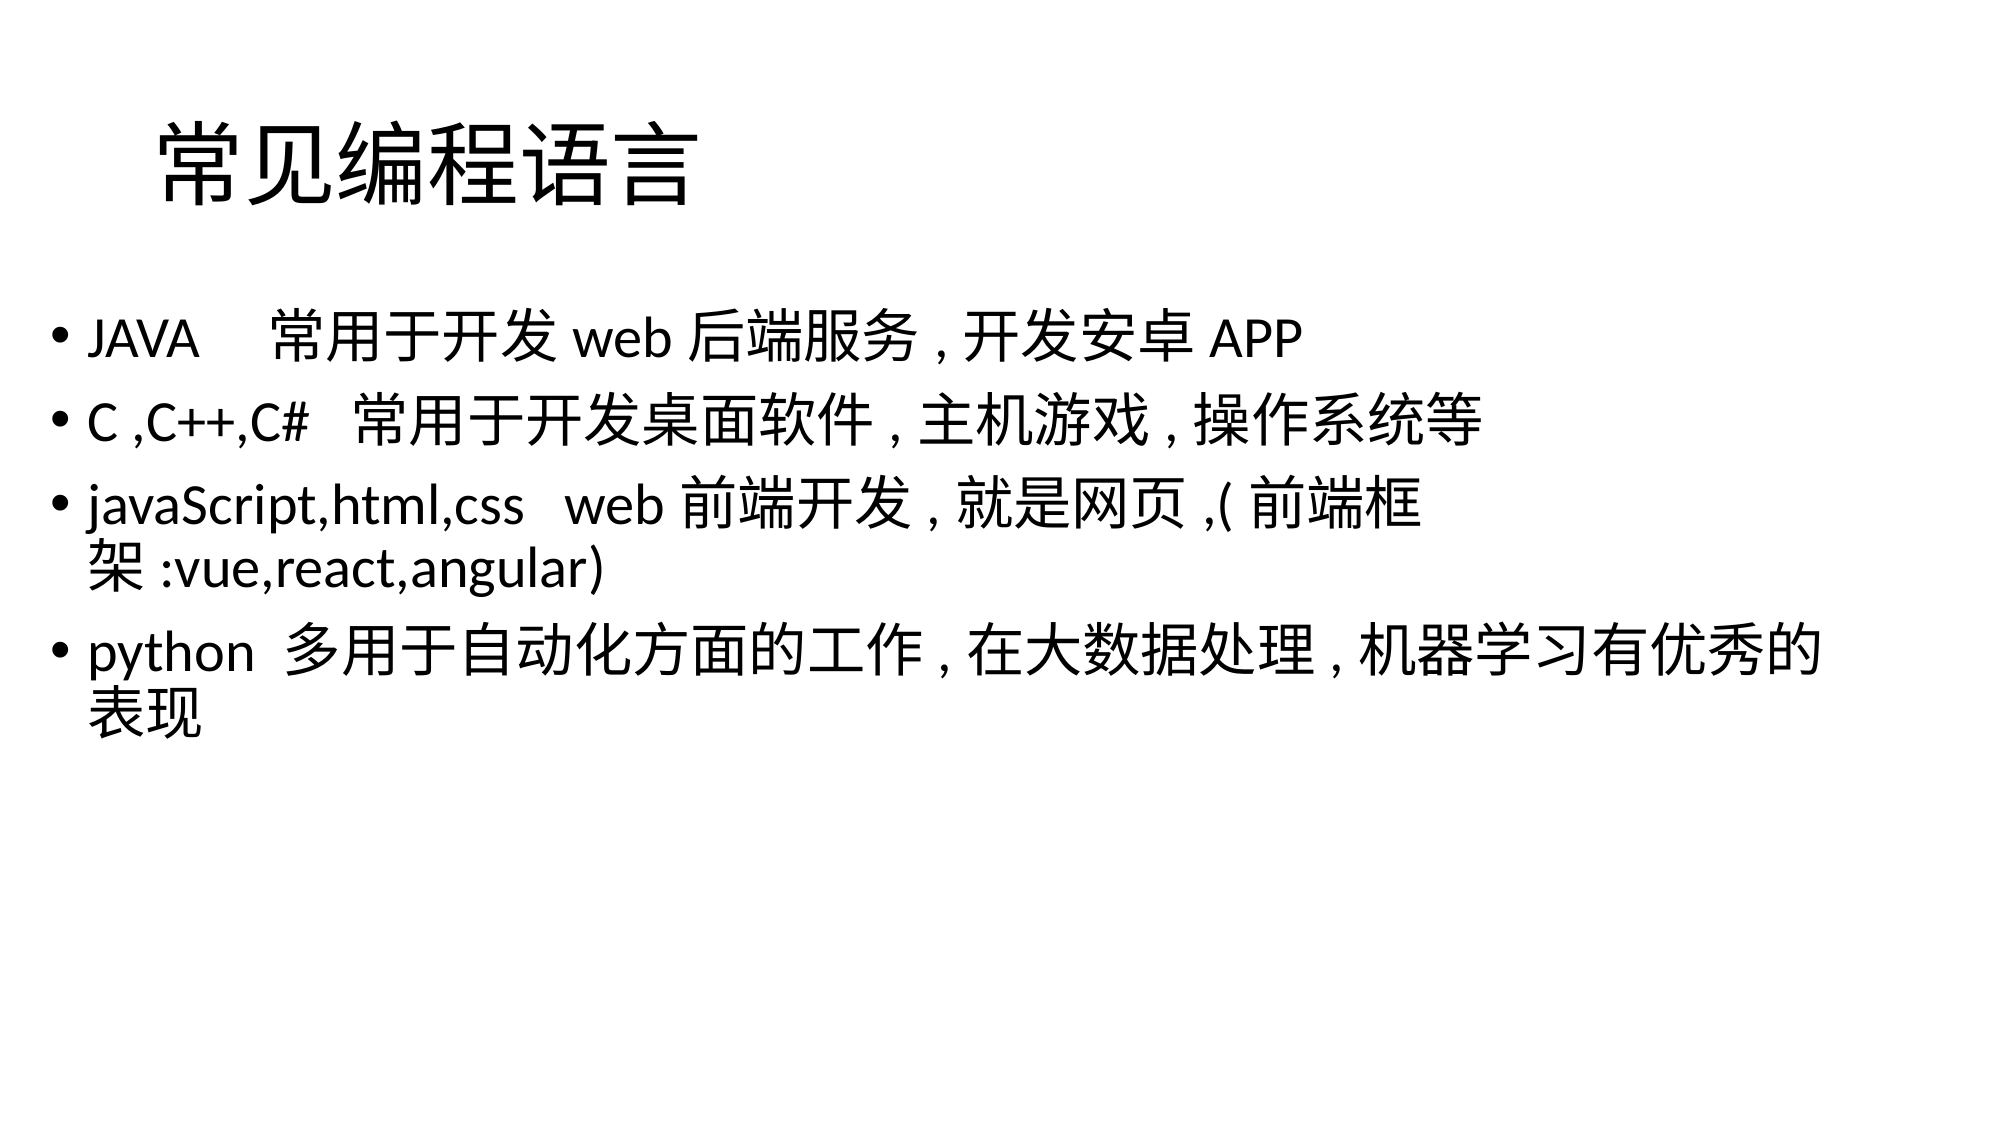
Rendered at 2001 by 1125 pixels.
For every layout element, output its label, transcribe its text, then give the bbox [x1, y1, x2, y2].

list JAVA 常用于开发web后端服务,开发安卓APP C ,C++,C# 常用于开发桌面软件,主机游戏,操作系统等 javaScript,html,css web前端开发,就是网页,(前端框架:vue,react,angular) python 多用于自动化方面的工作,在大数据处理,机器学习有优秀的表现 [34, 299, 1863, 1014]
title 常见编程语言 [137, 59, 1863, 278]
